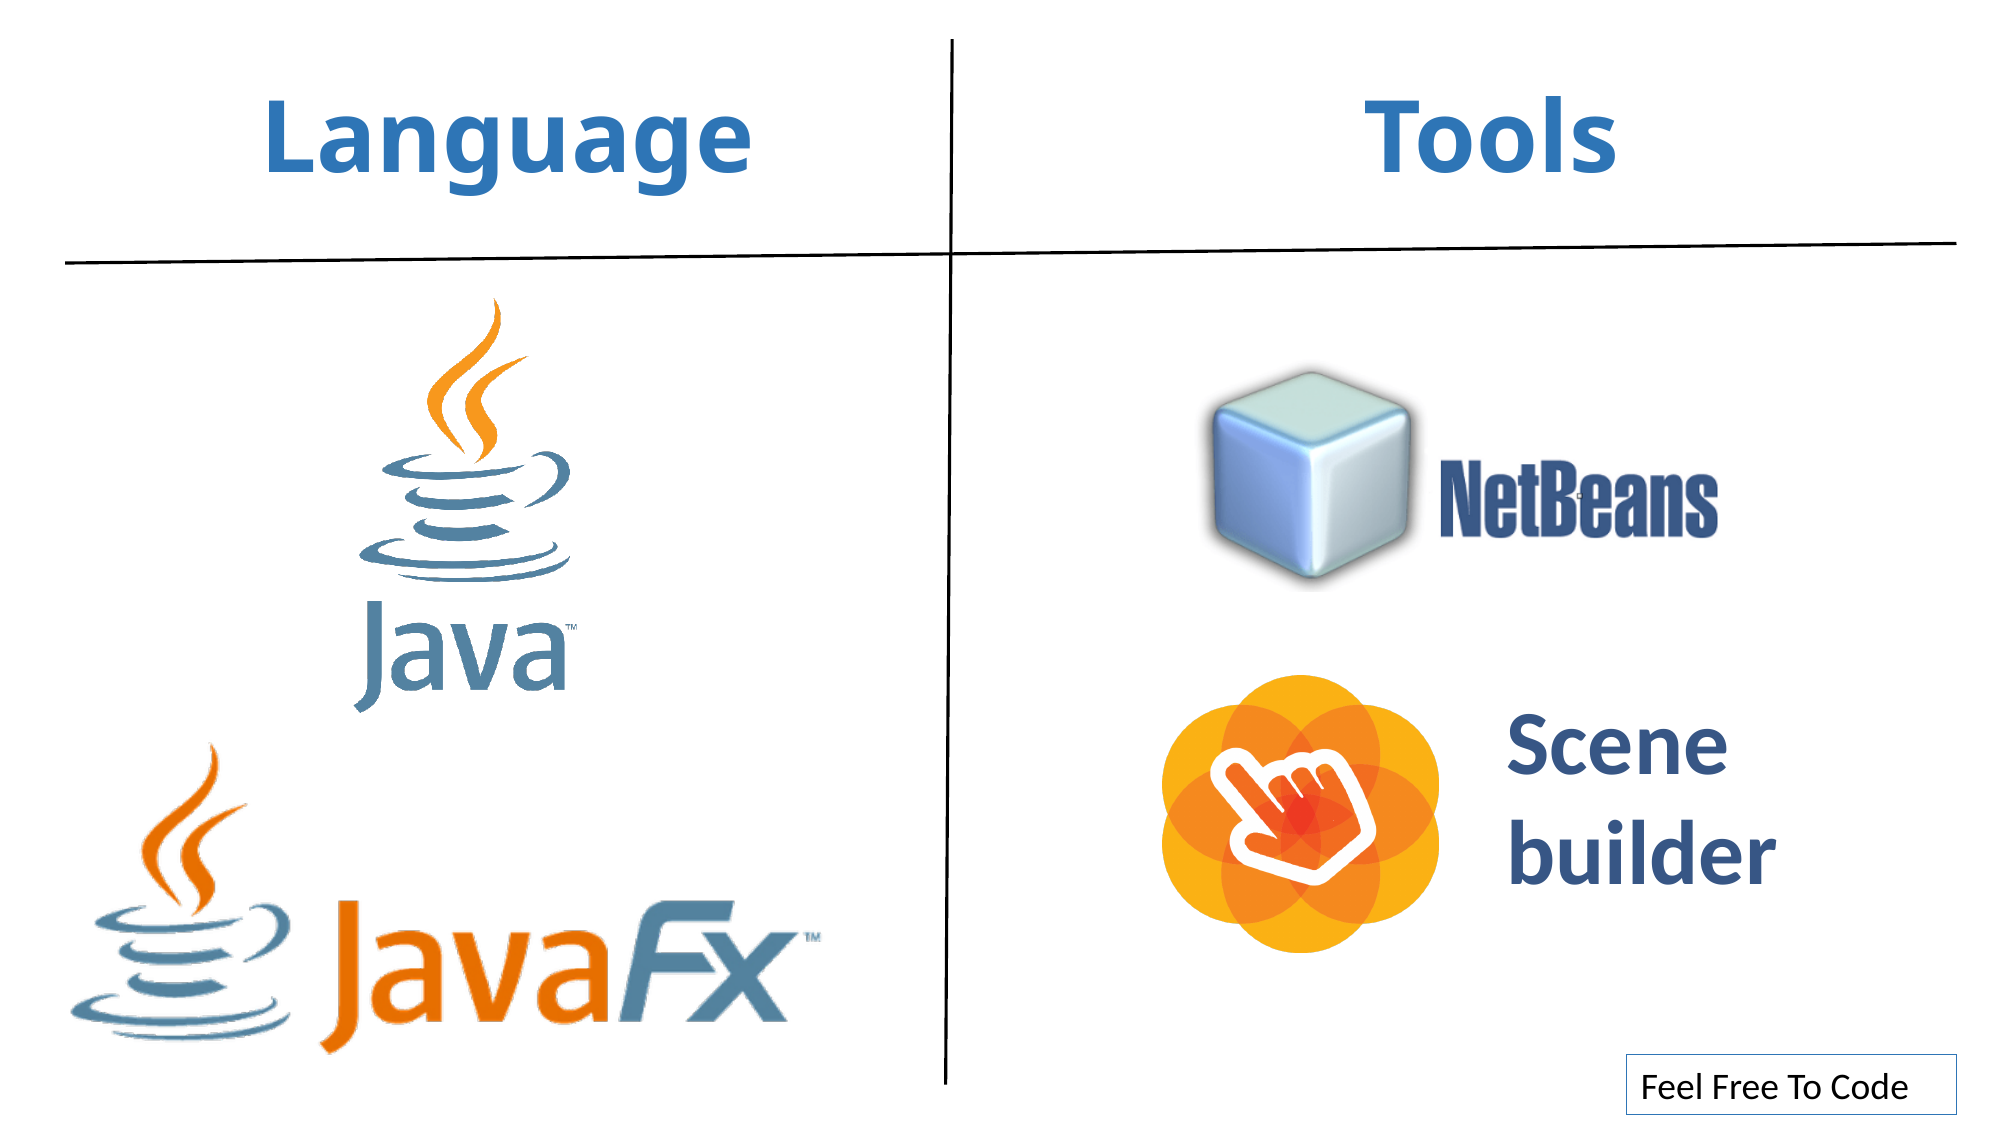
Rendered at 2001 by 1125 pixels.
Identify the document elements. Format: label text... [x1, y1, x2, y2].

picture [1162, 675, 1439, 953]
title Language [207, 68, 808, 212]
text_box Tools [1191, 68, 1792, 212]
text_box Scene builder [1491, 675, 1927, 911]
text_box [945, 264, 953, 1085]
picture [65, 738, 830, 1058]
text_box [65, 243, 1957, 264]
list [348, 294, 579, 716]
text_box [945, 39, 953, 243]
text_box Feel Free To Code [1626, 1054, 1957, 1115]
picture [1191, 356, 1732, 592]
